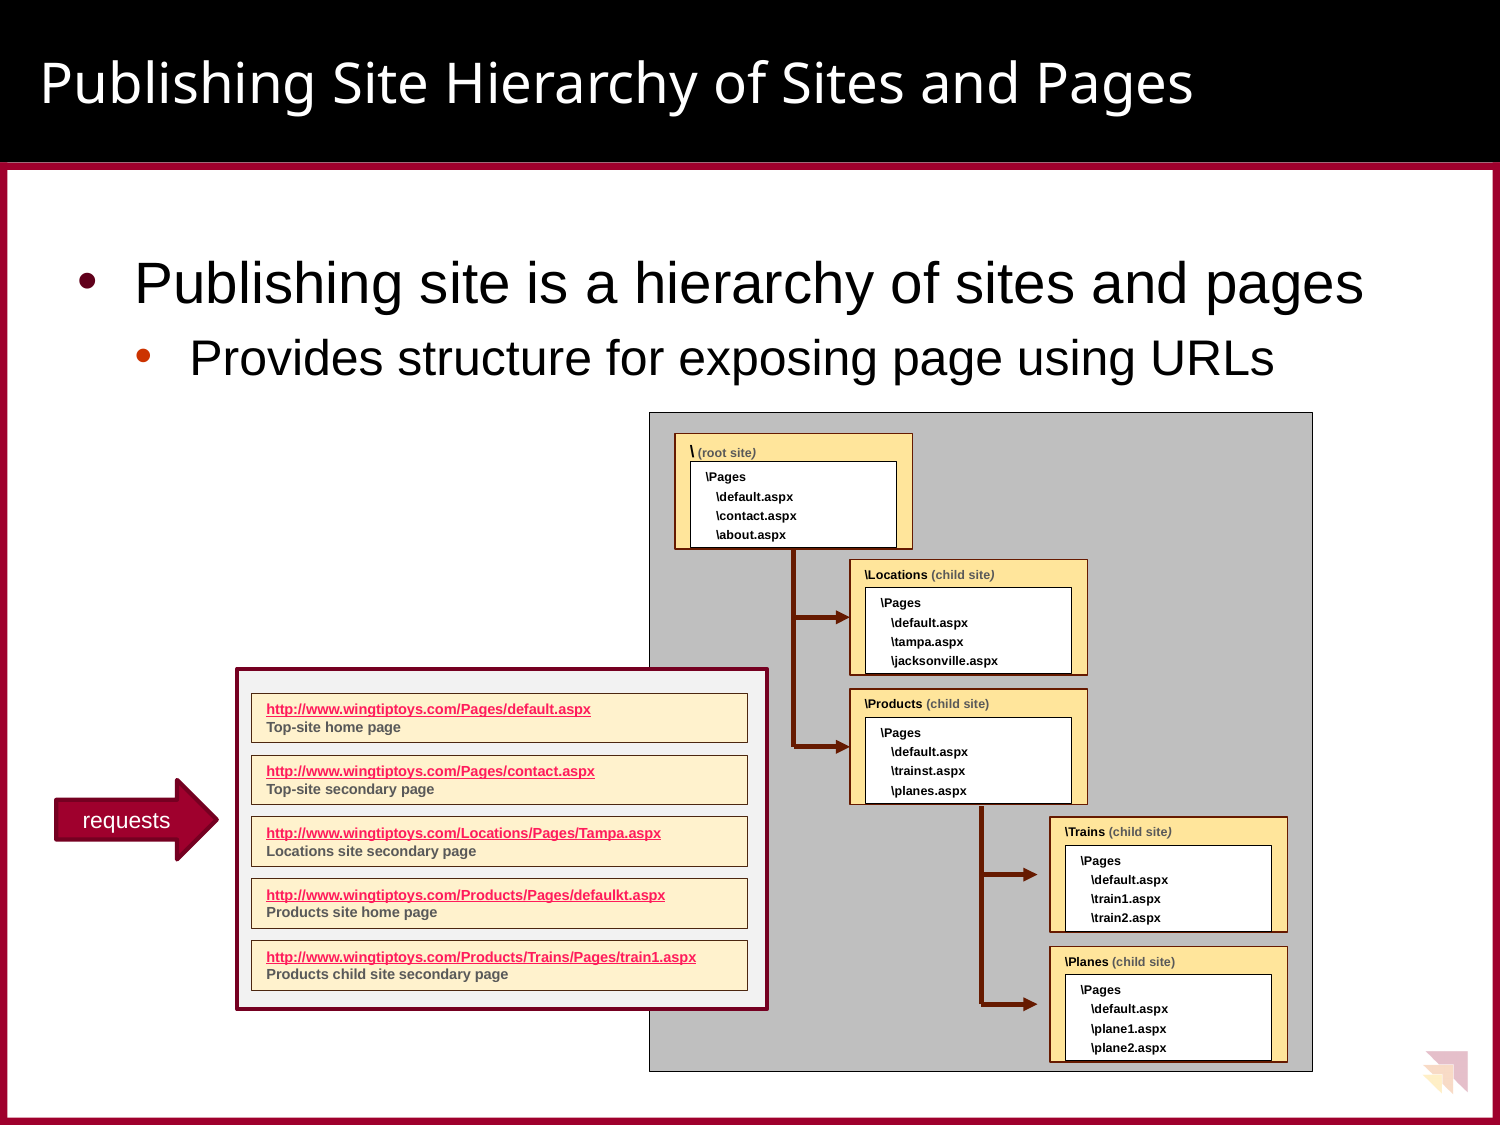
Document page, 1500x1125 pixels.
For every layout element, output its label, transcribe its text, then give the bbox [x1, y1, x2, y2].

title Publishing Site Hierarchy of Sites and Pages [24, 12, 1438, 150]
text_box requests [54, 778, 219, 862]
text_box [236, 668, 768, 1010]
list Publishing site is a hierarchy of sites and pages Provides structure for exposing page using URLs [62, 237, 1438, 1088]
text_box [649, 411, 1313, 1072]
